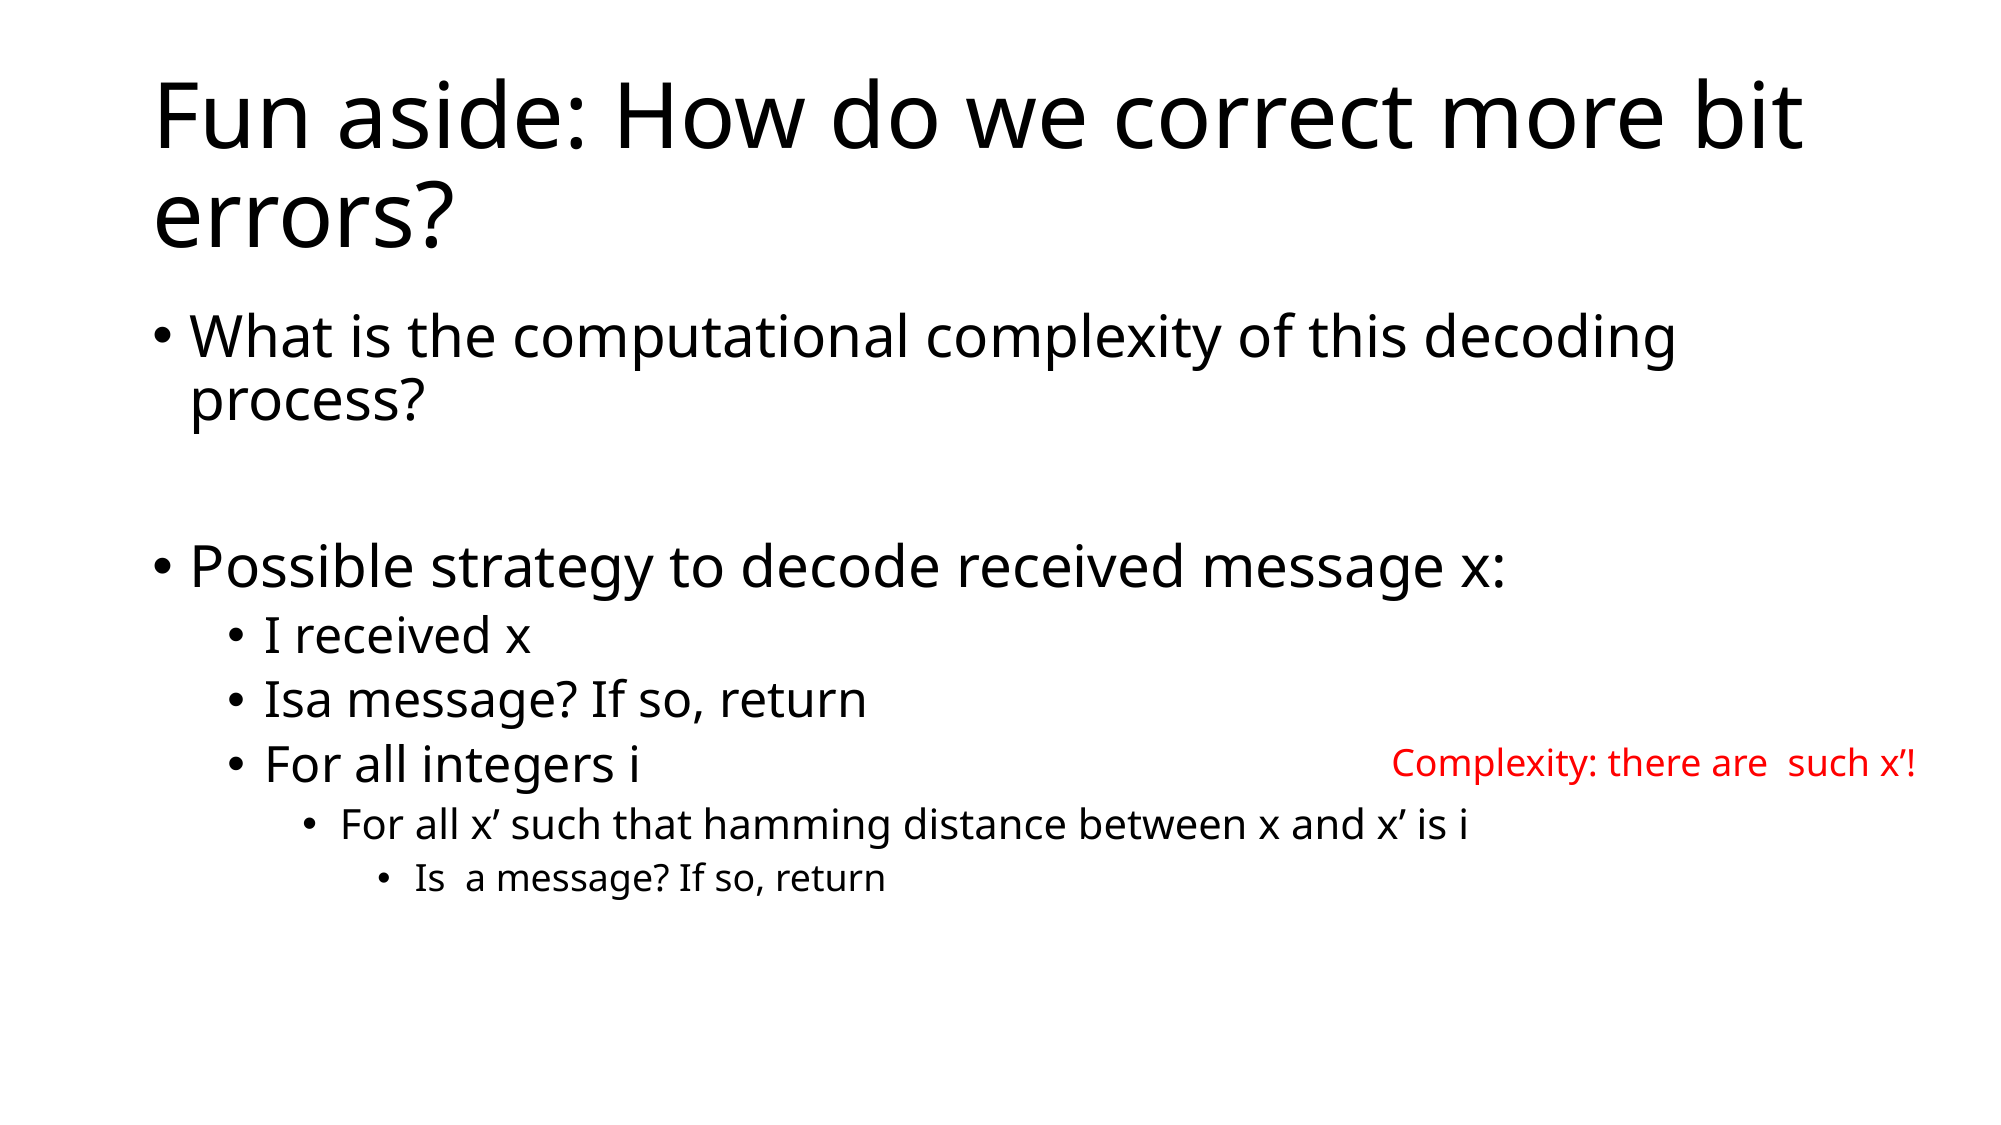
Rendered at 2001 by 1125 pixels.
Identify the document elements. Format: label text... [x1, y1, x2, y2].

title Fun aside: How do we correct more bit errors? [137, 59, 1863, 278]
